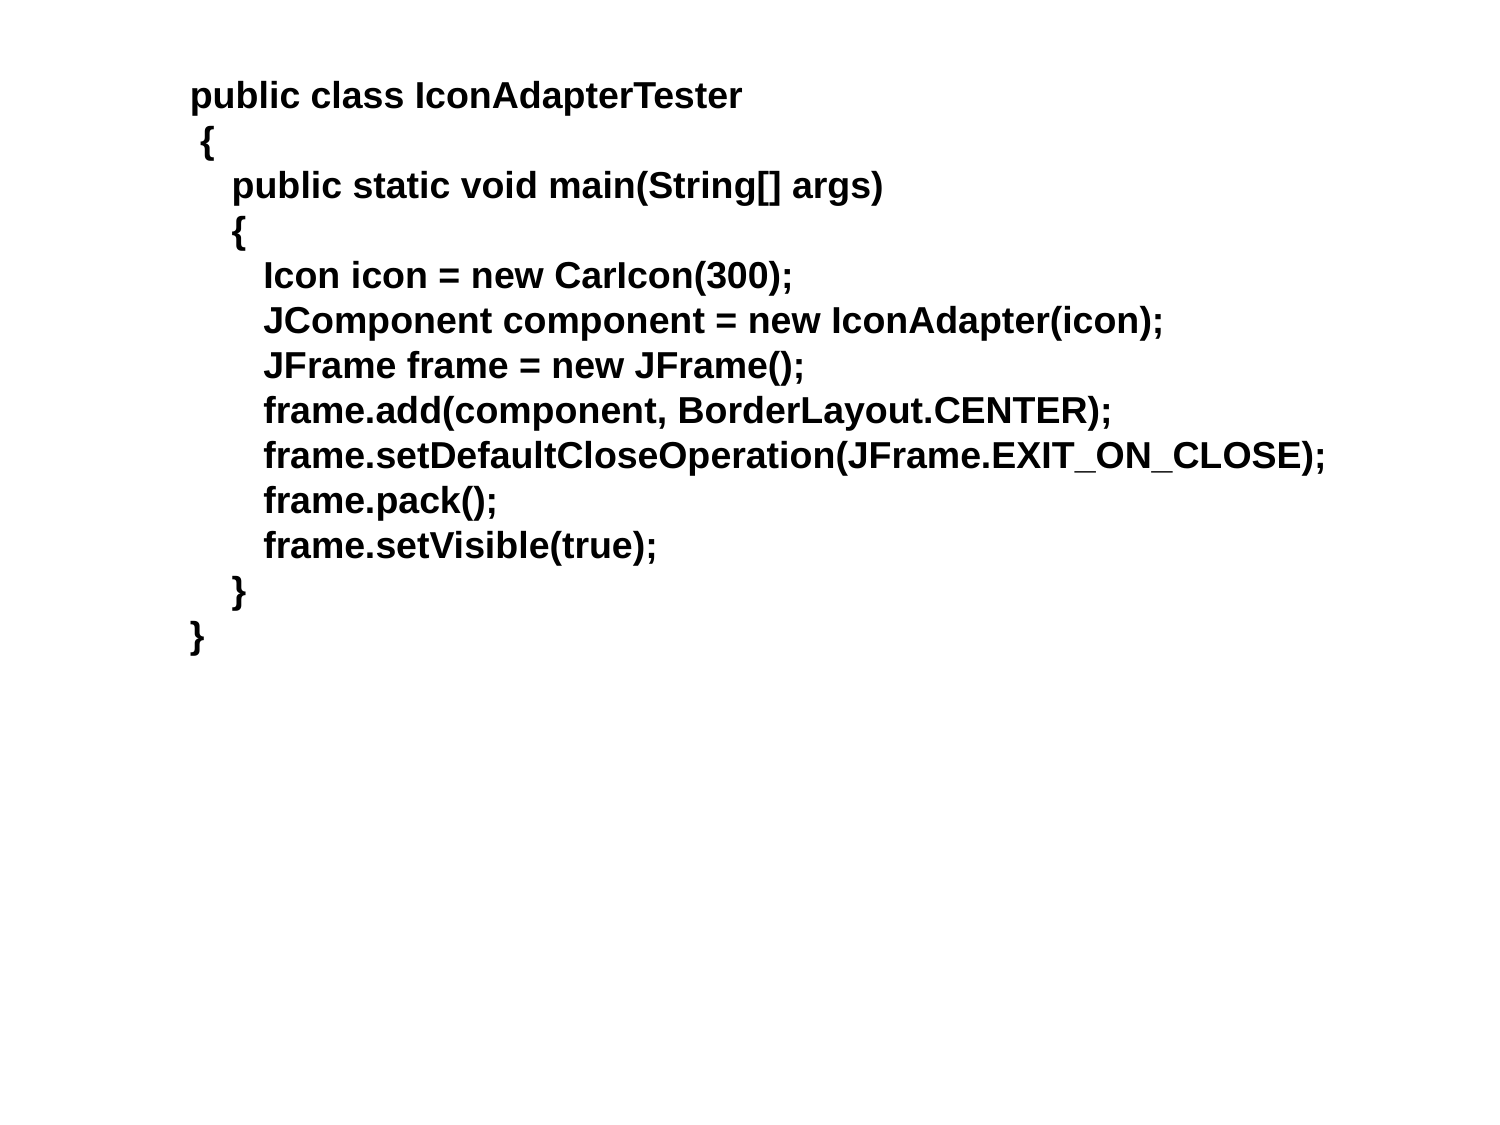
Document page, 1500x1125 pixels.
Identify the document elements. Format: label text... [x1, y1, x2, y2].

text_box public class IconAdapterTester { public static void main(String[] args) { Icon icon = new CarIcon(300); JComponent component = new IconAdapter(icon); JFrame frame = new JFrame(); frame.add(component, BorderLayout.CENTER); frame.setDefaultCloseOperation(JFrame.EXIT_ON_CLOSE); frame.pack(); frame.setVisible(true); } } [174, 63, 1425, 663]
